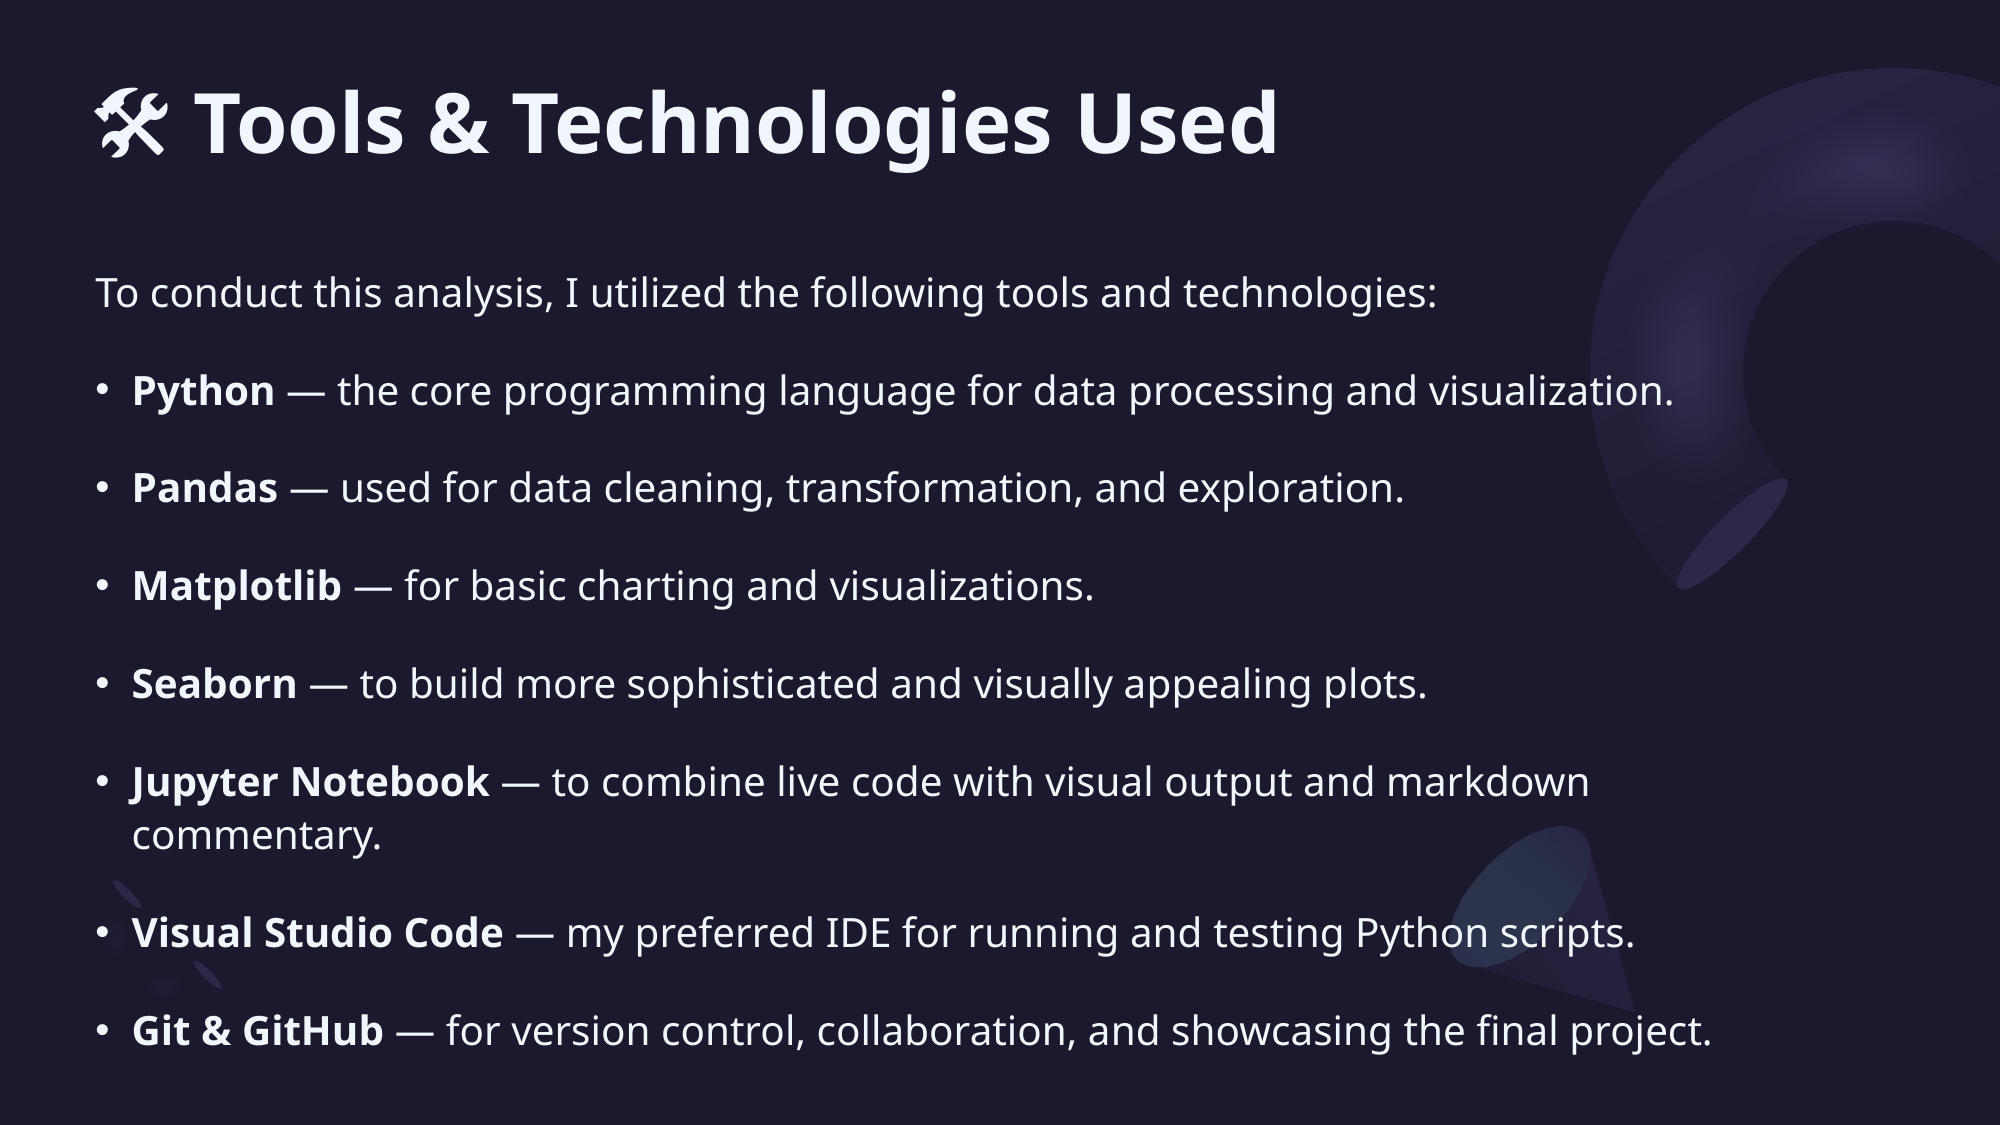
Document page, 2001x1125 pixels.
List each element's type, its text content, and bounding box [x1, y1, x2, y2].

list To conduct this analysis, I utilized the following tools and technologies: Python — the core programming language for data processing and visualization. Pandas — used for data cleaning, transformation, and exploration. Matplotlib — for basic charting and visualizations. Seaborn — to build more sophisticated and visually appealing plots. Jupyter Notebook — to combine live code with visual output and markdown commentary. Visual Studio Code — my preferred IDE for running and testing Python scripts. Git & GitHub — for version control, collaboration, and showcasing the final project. [95, 262, 1811, 1059]
title 🛠️ Tools & Technologies Used [90, 81, 1397, 320]
